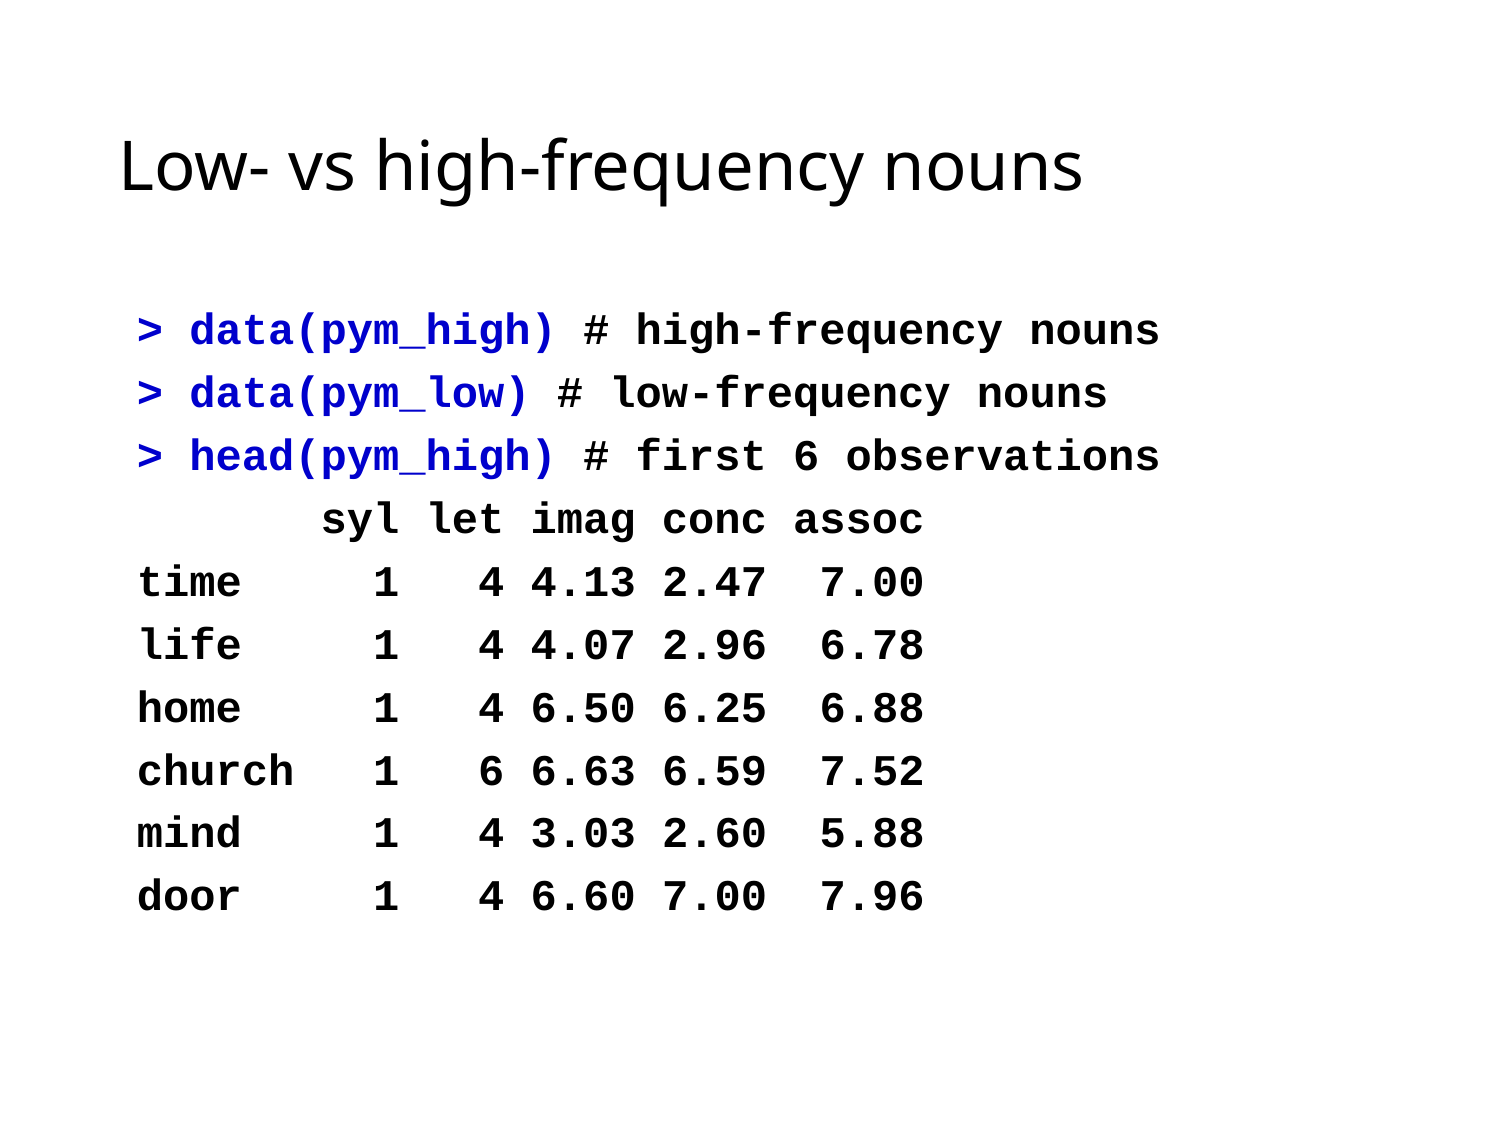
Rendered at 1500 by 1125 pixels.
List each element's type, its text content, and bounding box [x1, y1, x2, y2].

title Low- vs high-frequency nouns [103, 59, 1397, 278]
list > data(pym_high) # high-frequency nouns > data(pym_low) # low-frequency nouns > head(pym_high) # first 6 observations syl let imag conc assoc time 1 4 4.13 2.47 7.00 life 1 4 4.07 2.96 6.78 home 1 4 6.50 6.25 6.88 church 1 6 6.63 6.59 7.52 mind 1 4 3.03 2.60 5.88 door 1 4 6.60 7.00 7.96 [103, 299, 1397, 1014]
